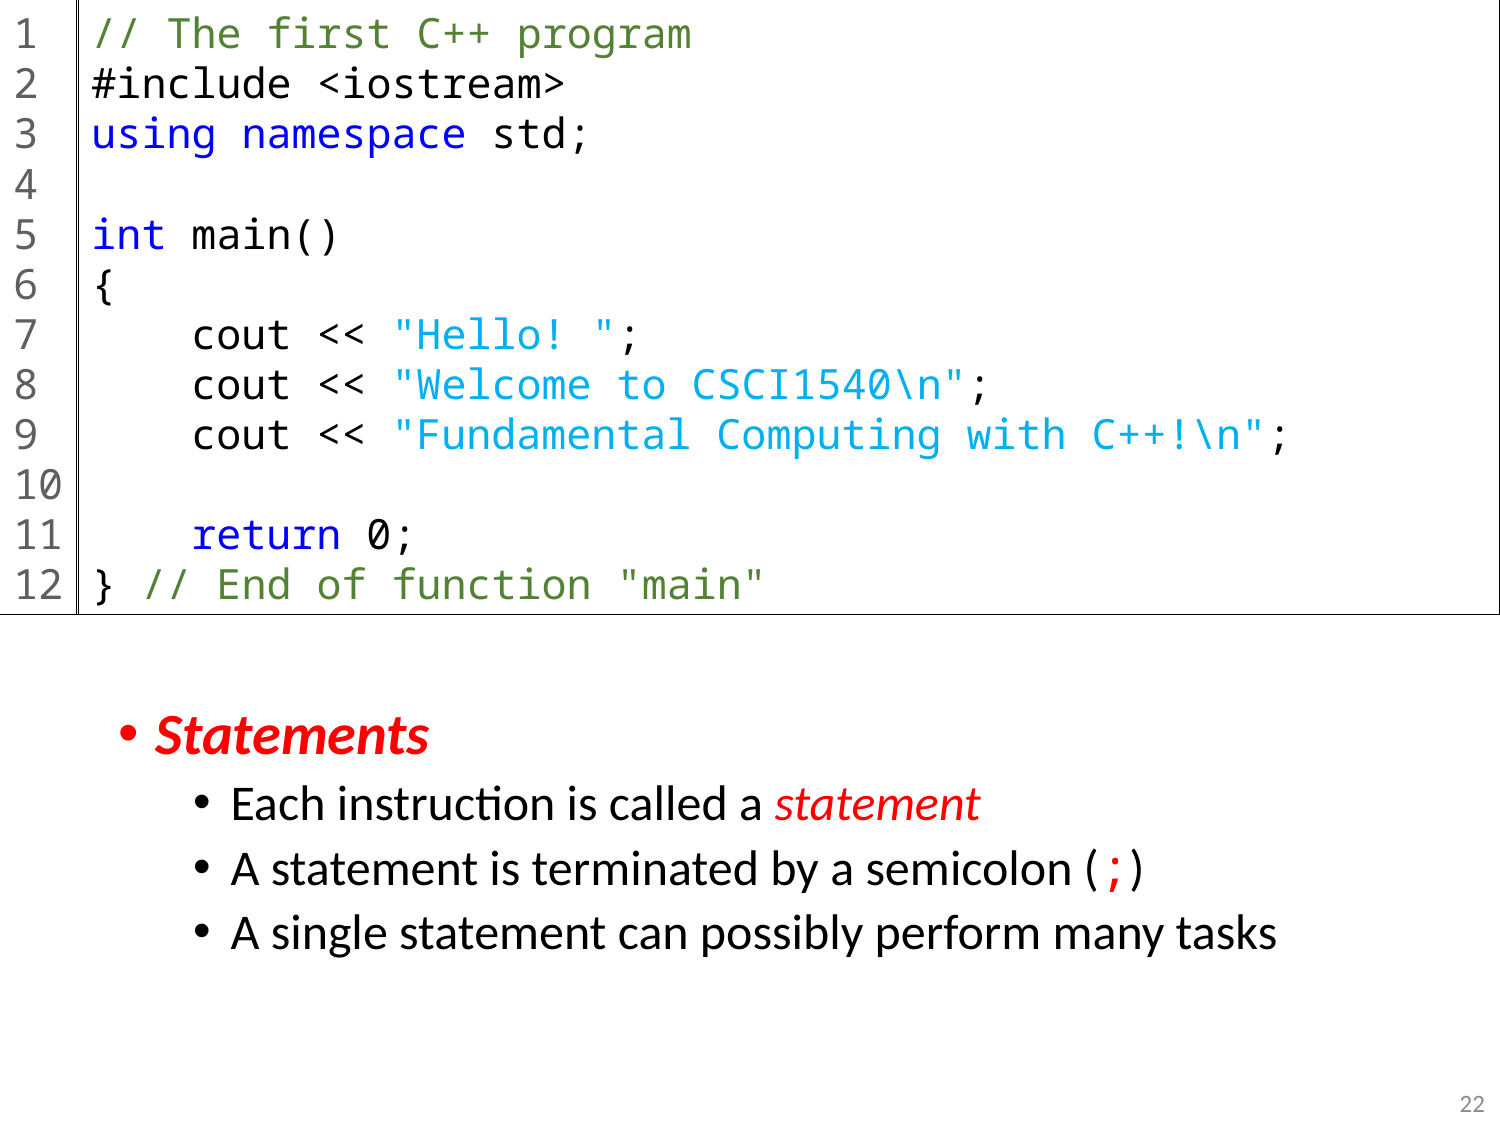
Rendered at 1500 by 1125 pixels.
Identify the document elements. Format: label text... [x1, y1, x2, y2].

text_box 1 2 3 4 5 6 7 8 9 10 11 12 [0, 0, 79, 615]
text_box // The first C++ program #include <iostream> using namespace std; int main() { cout << "Hello! "; cout << "Welcome to CSCI1540\n"; cout << "Fundamental Computing with C++!\n"; return 0; } // End of function "main" [79, 0, 1500, 615]
slide_number 22 [1162, 1065, 1500, 1125]
list Statements Each instruction is called a statement A statement is terminated by a semicolon (;) A single statement can possibly perform many tasks [103, 696, 1397, 1014]
